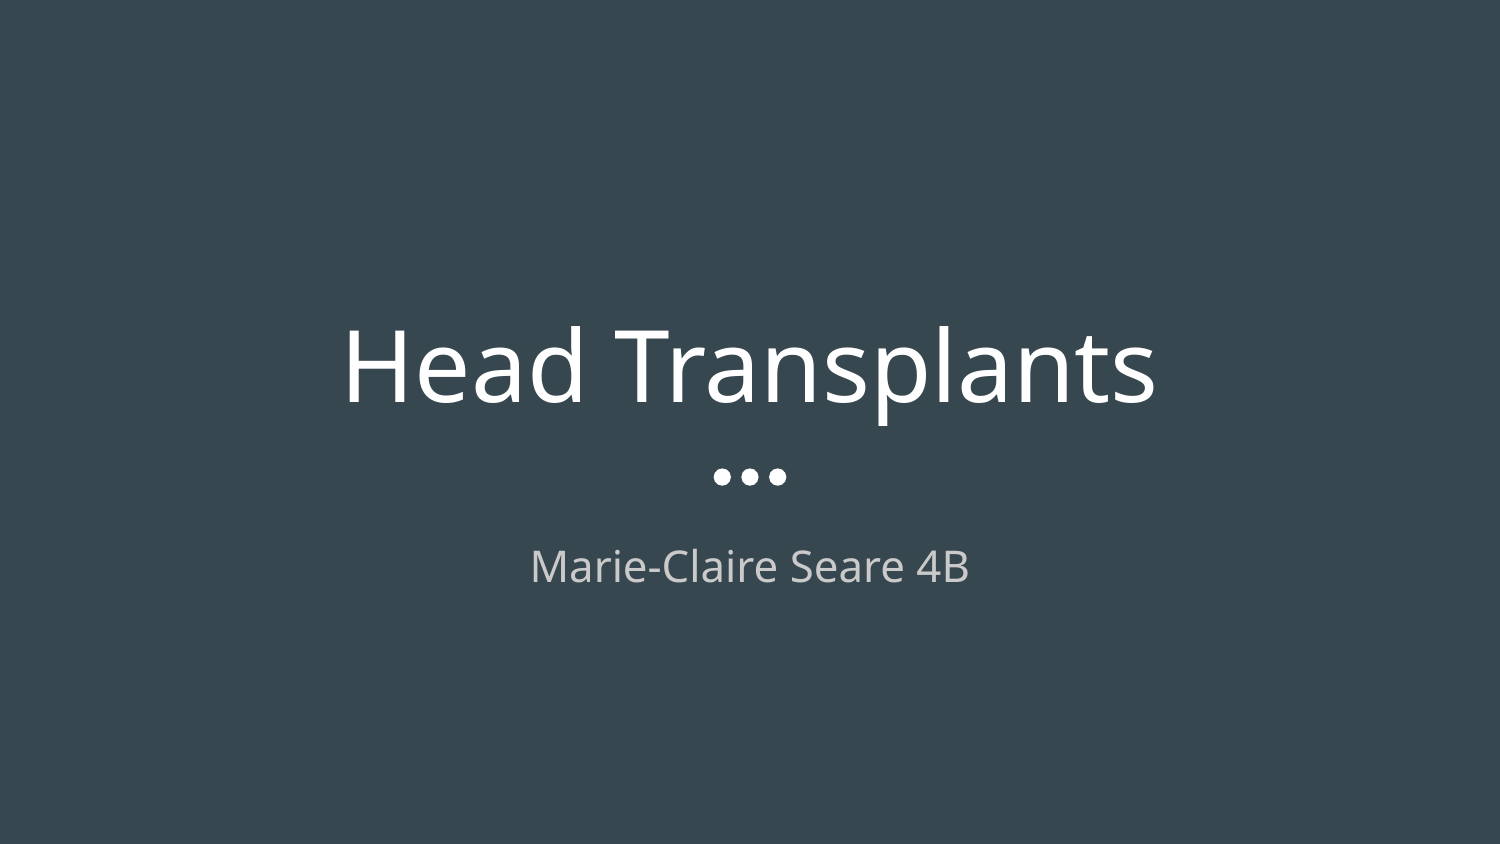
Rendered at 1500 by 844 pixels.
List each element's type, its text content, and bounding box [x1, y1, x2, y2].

subtitle Marie-Claire Seare 4B [110, 520, 1390, 651]
title Head Transplants [110, 162, 1390, 447]
